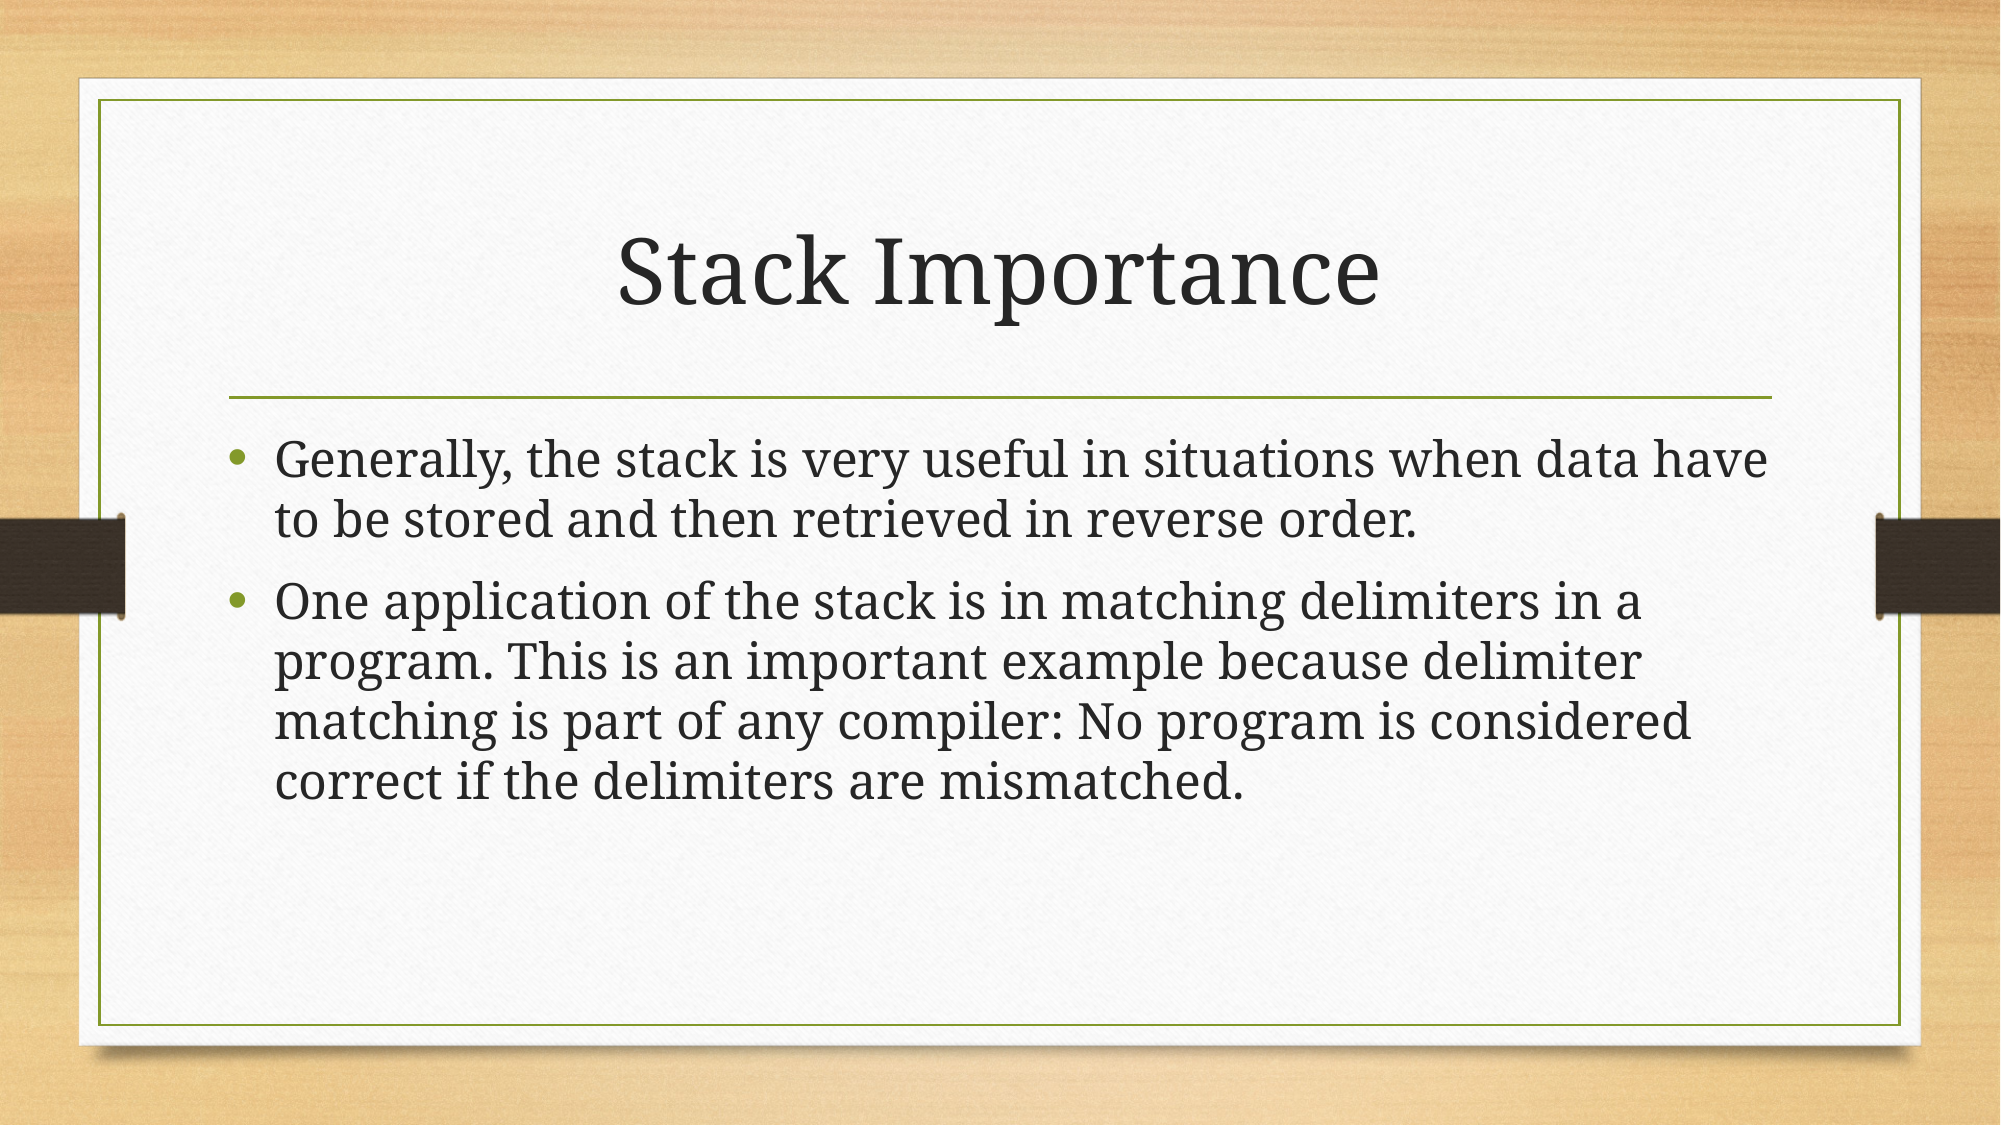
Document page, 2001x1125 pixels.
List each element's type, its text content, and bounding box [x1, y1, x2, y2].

list Generally, the stack is very useful in situations when data have to be stored and then retrieved in reverse order. One application of the stack is in matching delimiters in a program. This is an important example because delimiter matching is part of any compiler: No program is considered correct if the delimiters are mismatched. [212, 419, 1788, 964]
title Stack Importance [212, 161, 1788, 375]
picture [0, 0, 2001, 1125]
